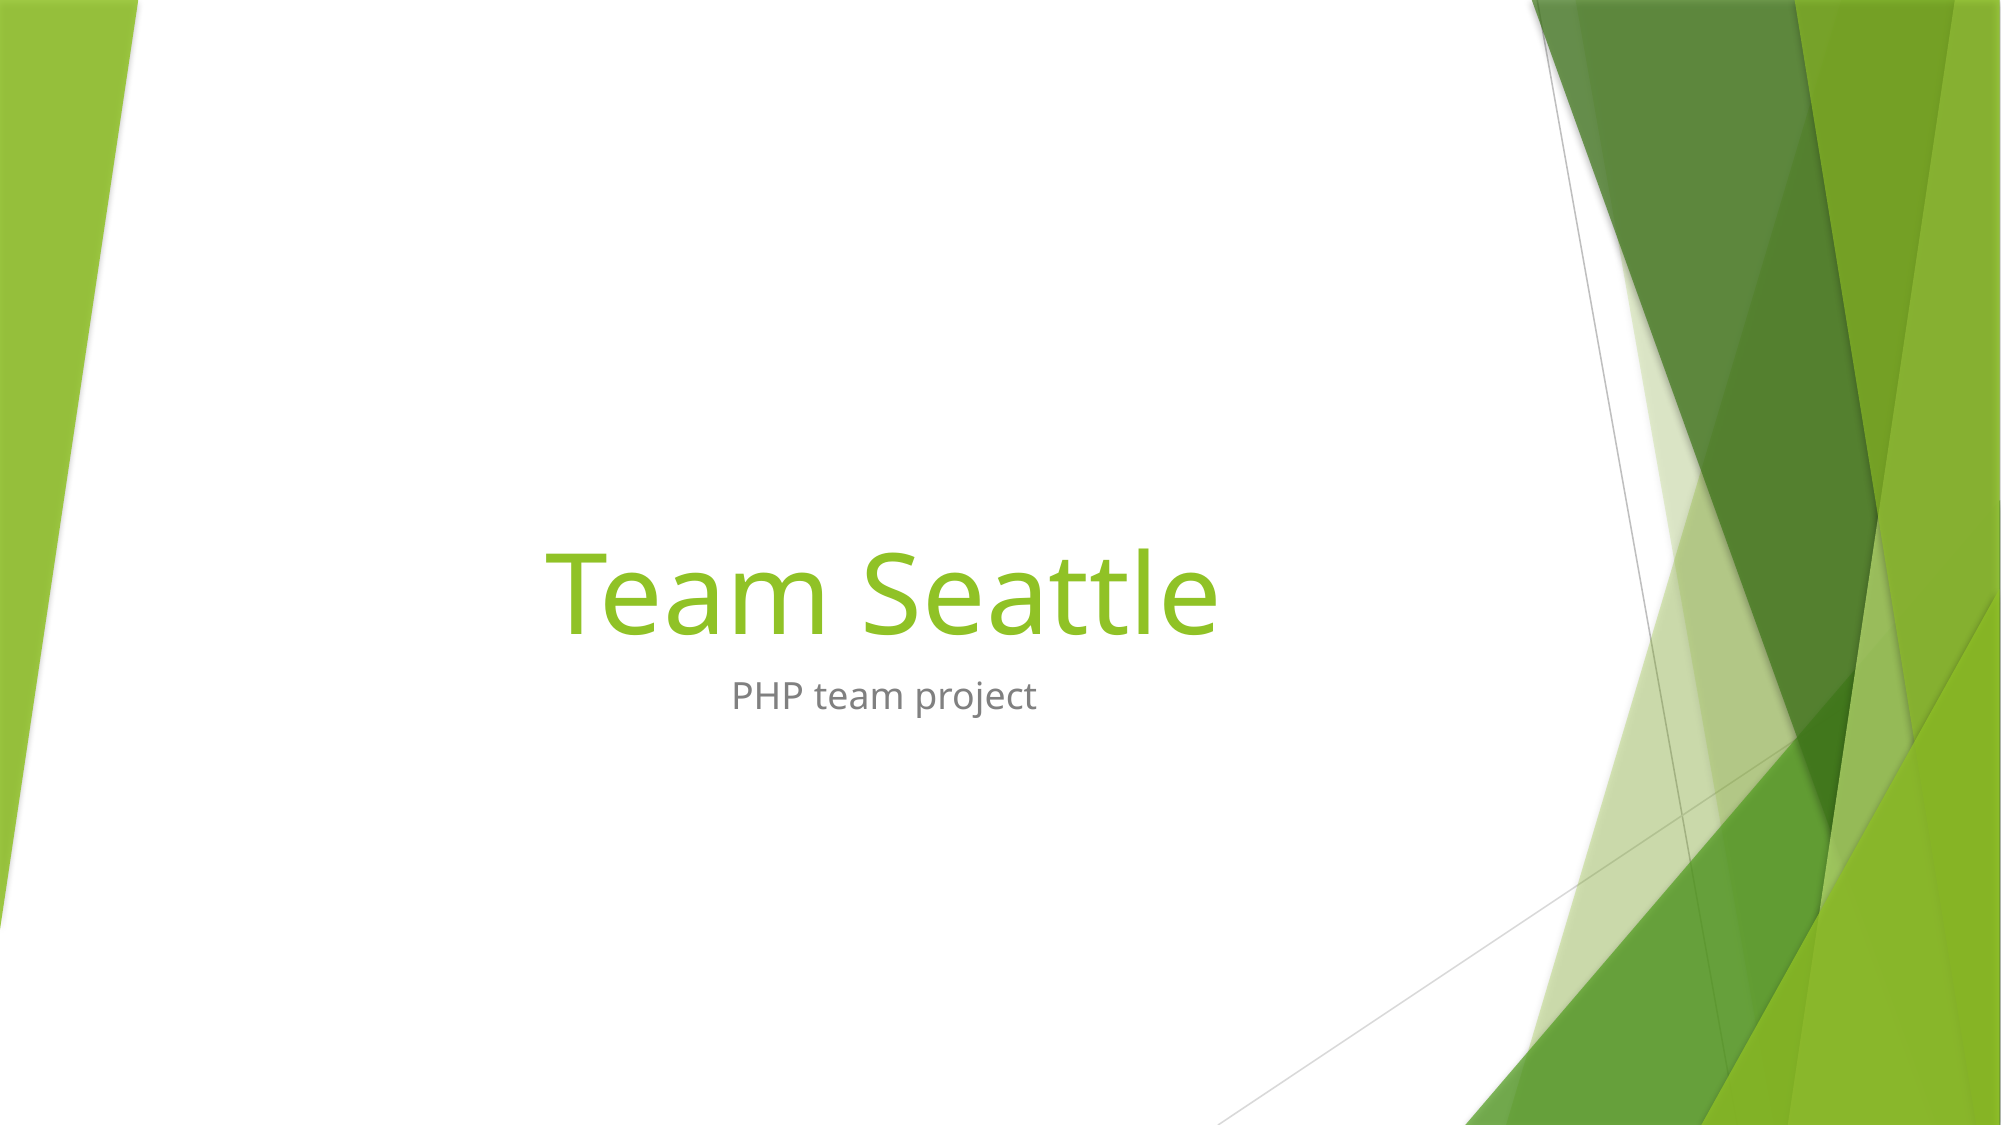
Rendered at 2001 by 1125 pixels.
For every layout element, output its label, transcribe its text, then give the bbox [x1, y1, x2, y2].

subtitle PHP team project [247, 664, 1522, 845]
title Team Seattle [247, 394, 1522, 664]
